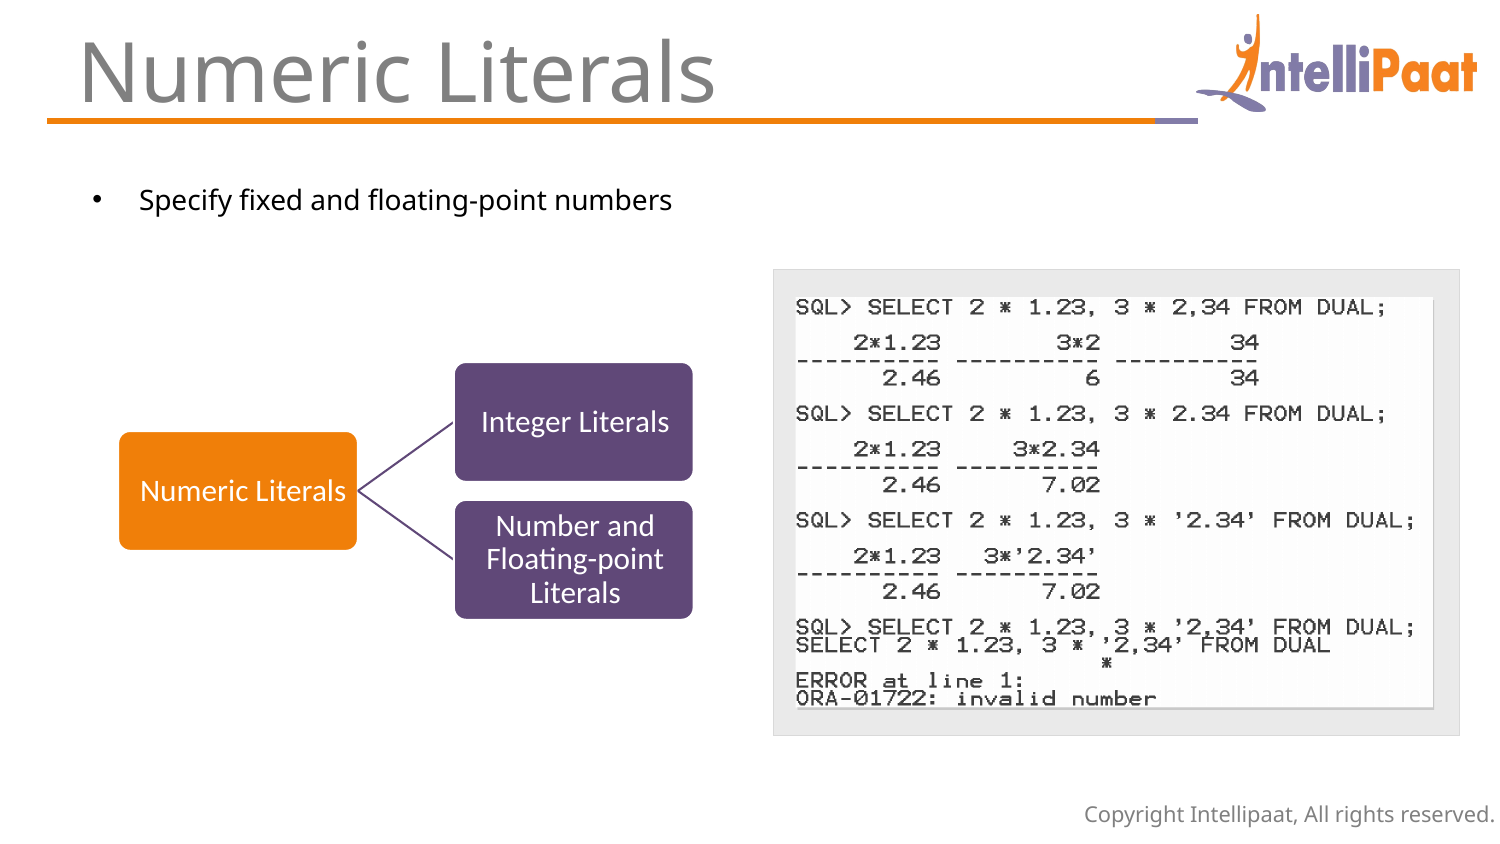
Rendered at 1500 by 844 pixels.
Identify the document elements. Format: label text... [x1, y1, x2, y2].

text_box Numeric Literals [77, 23, 1143, 119]
picture [1196, 14, 1477, 112]
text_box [773, 269, 1460, 736]
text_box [0, 361, 773, 620]
text_box Specify fixed and floating-point numbers [77, 140, 1353, 223]
